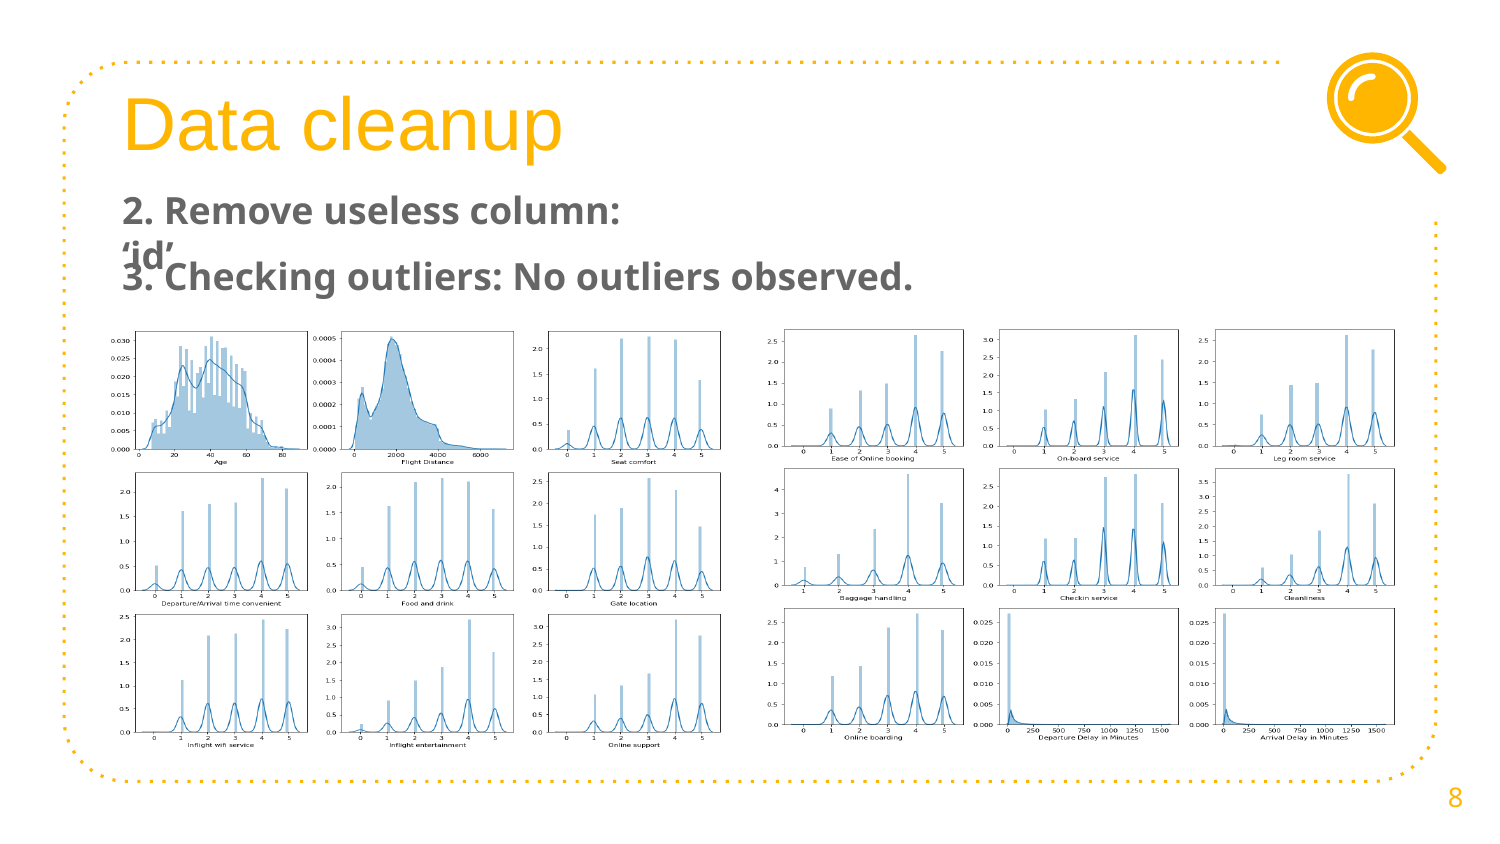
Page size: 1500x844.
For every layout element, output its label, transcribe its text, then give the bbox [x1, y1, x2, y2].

slide_number 8 [1411, 753, 1500, 844]
text_box Data cleanup [107, 60, 1234, 201]
picture [760, 325, 1401, 745]
text_box 2. Remove useless column: ‘id’ [107, 179, 696, 231]
picture [106, 328, 730, 754]
text_box 3. Checking outliers: No outliers observed. [107, 245, 932, 297]
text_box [1326, 52, 1447, 175]
